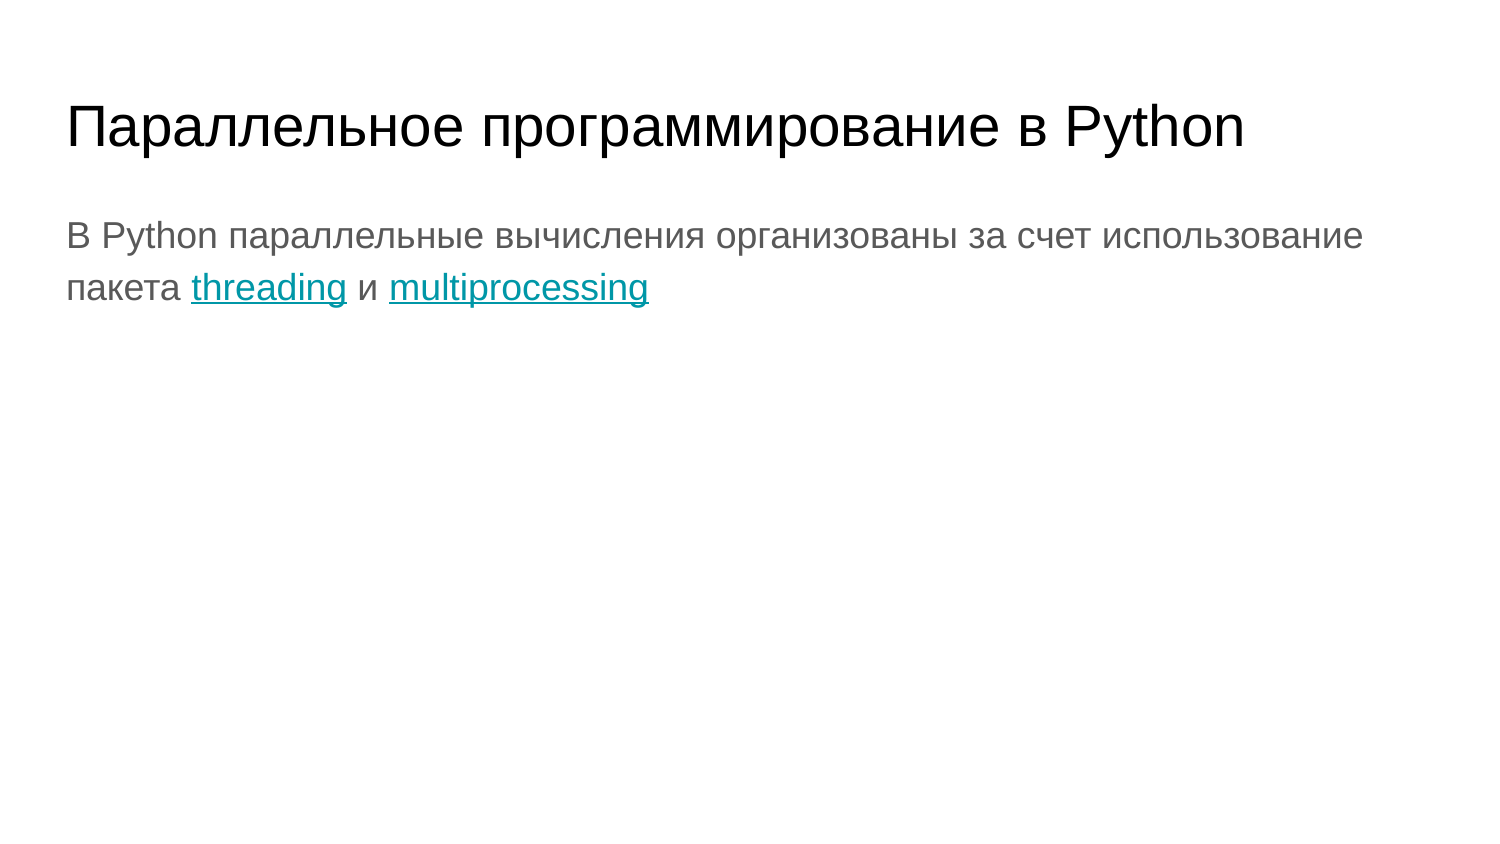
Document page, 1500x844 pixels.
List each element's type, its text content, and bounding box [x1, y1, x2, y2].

title Параллельное программирование в Python [51, 72, 1449, 167]
list В Python параллельные вычисления организованы за счет использование пакета threading и multiprocessing [51, 189, 1449, 750]
